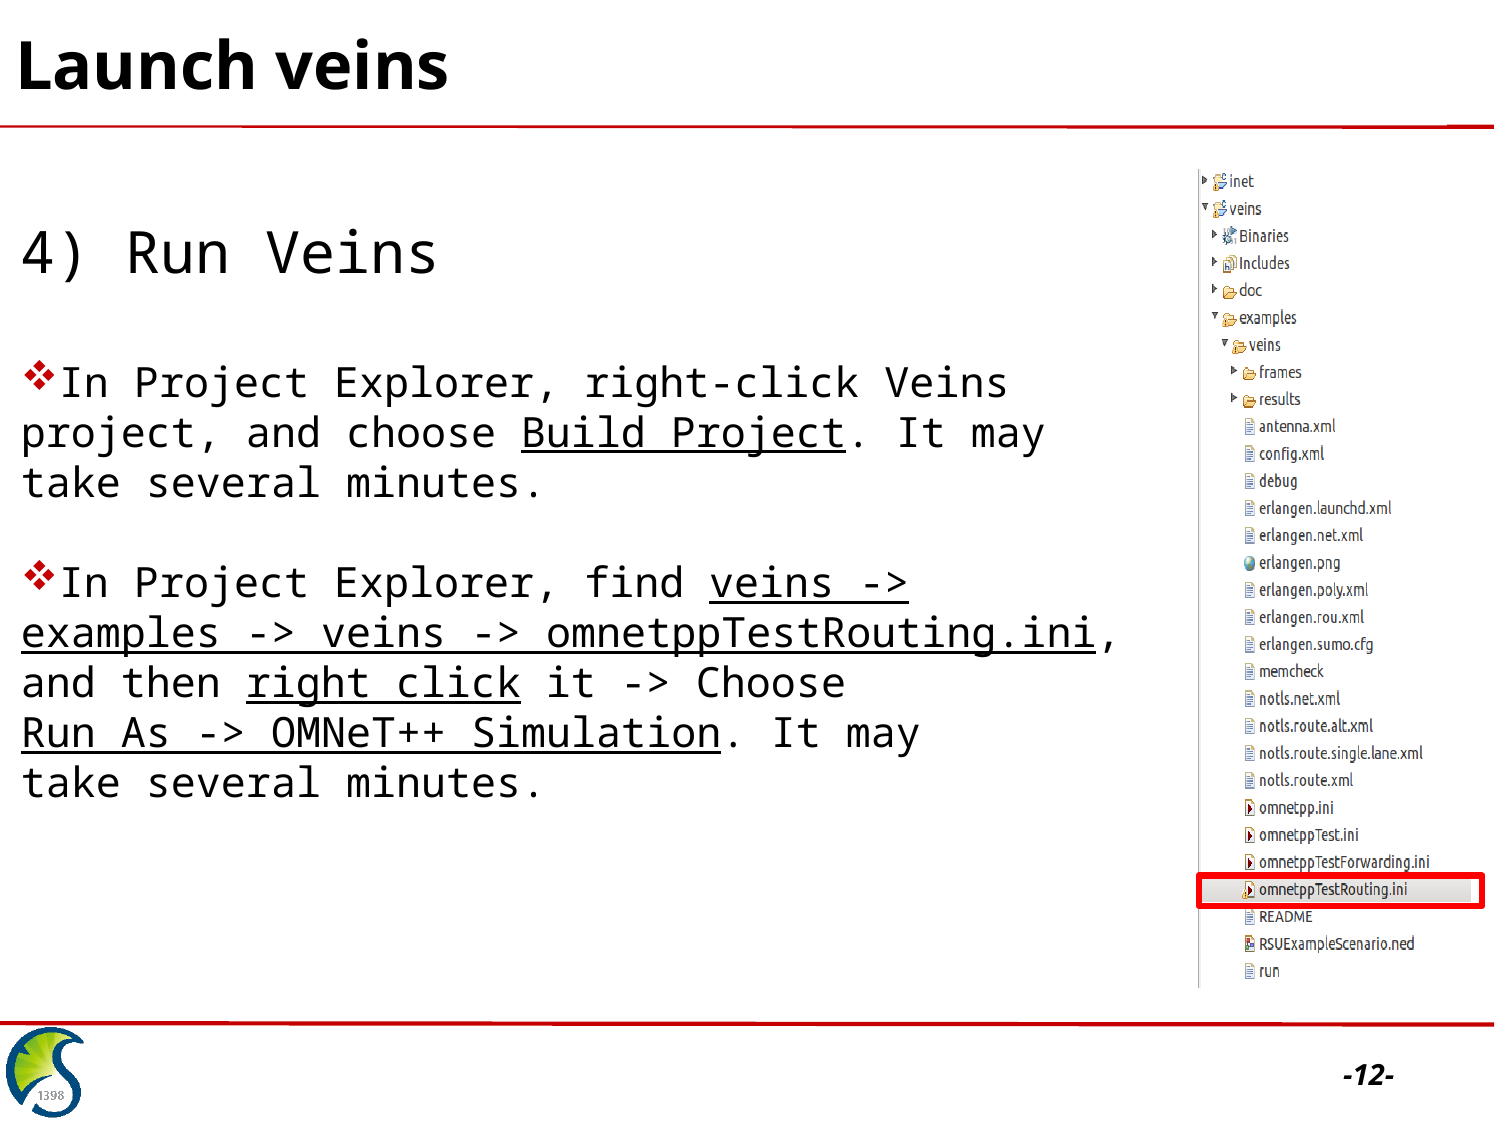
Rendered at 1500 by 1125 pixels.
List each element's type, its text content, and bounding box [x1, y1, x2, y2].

text_box [1474, 874, 1484, 908]
list 4) Run Veins In Project Explorer, right-click Veins project, and choose Build Project. It may take several minutes. In Project Explorer, find veins -> examples -> veins -> omnetppTestRouting.ini, and then right click it -> Choose Run As -> OMNeT++ Simulation. It may take several minutes. [5, 207, 1176, 948]
picture [1198, 169, 1471, 988]
picture [5, 1026, 84, 1118]
title Launch veins [0, 0, 1448, 126]
